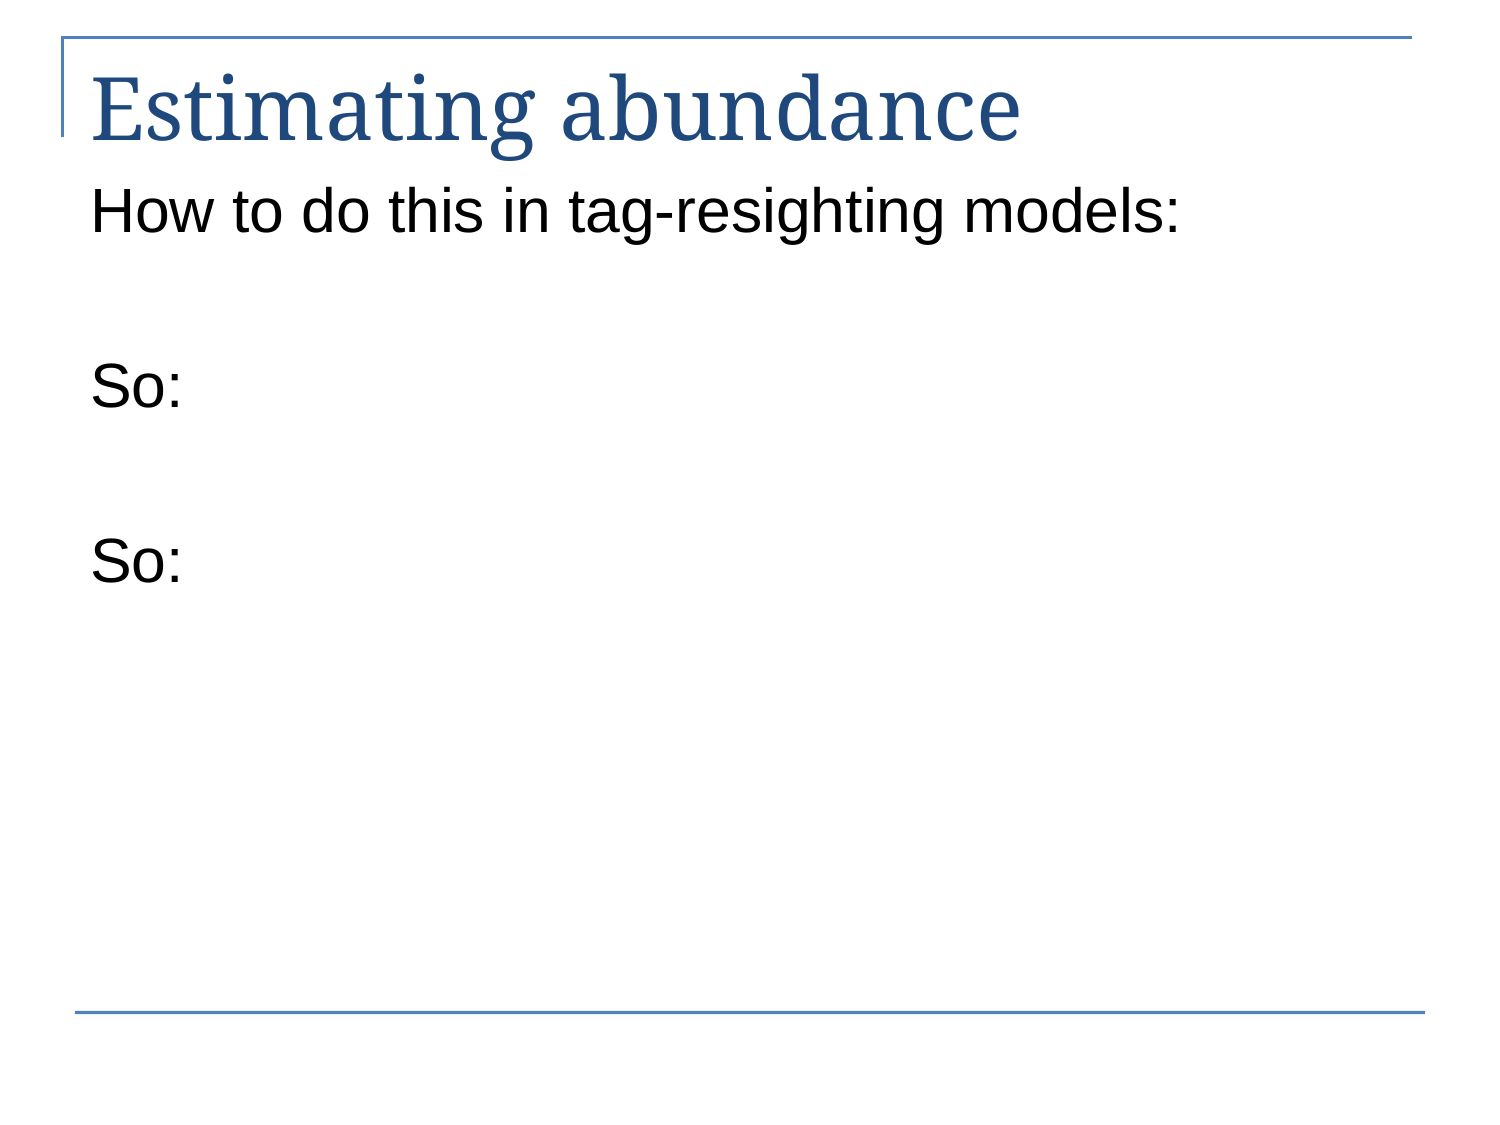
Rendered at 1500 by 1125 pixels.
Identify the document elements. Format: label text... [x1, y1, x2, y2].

title Estimating abundance [75, 45, 1425, 233]
